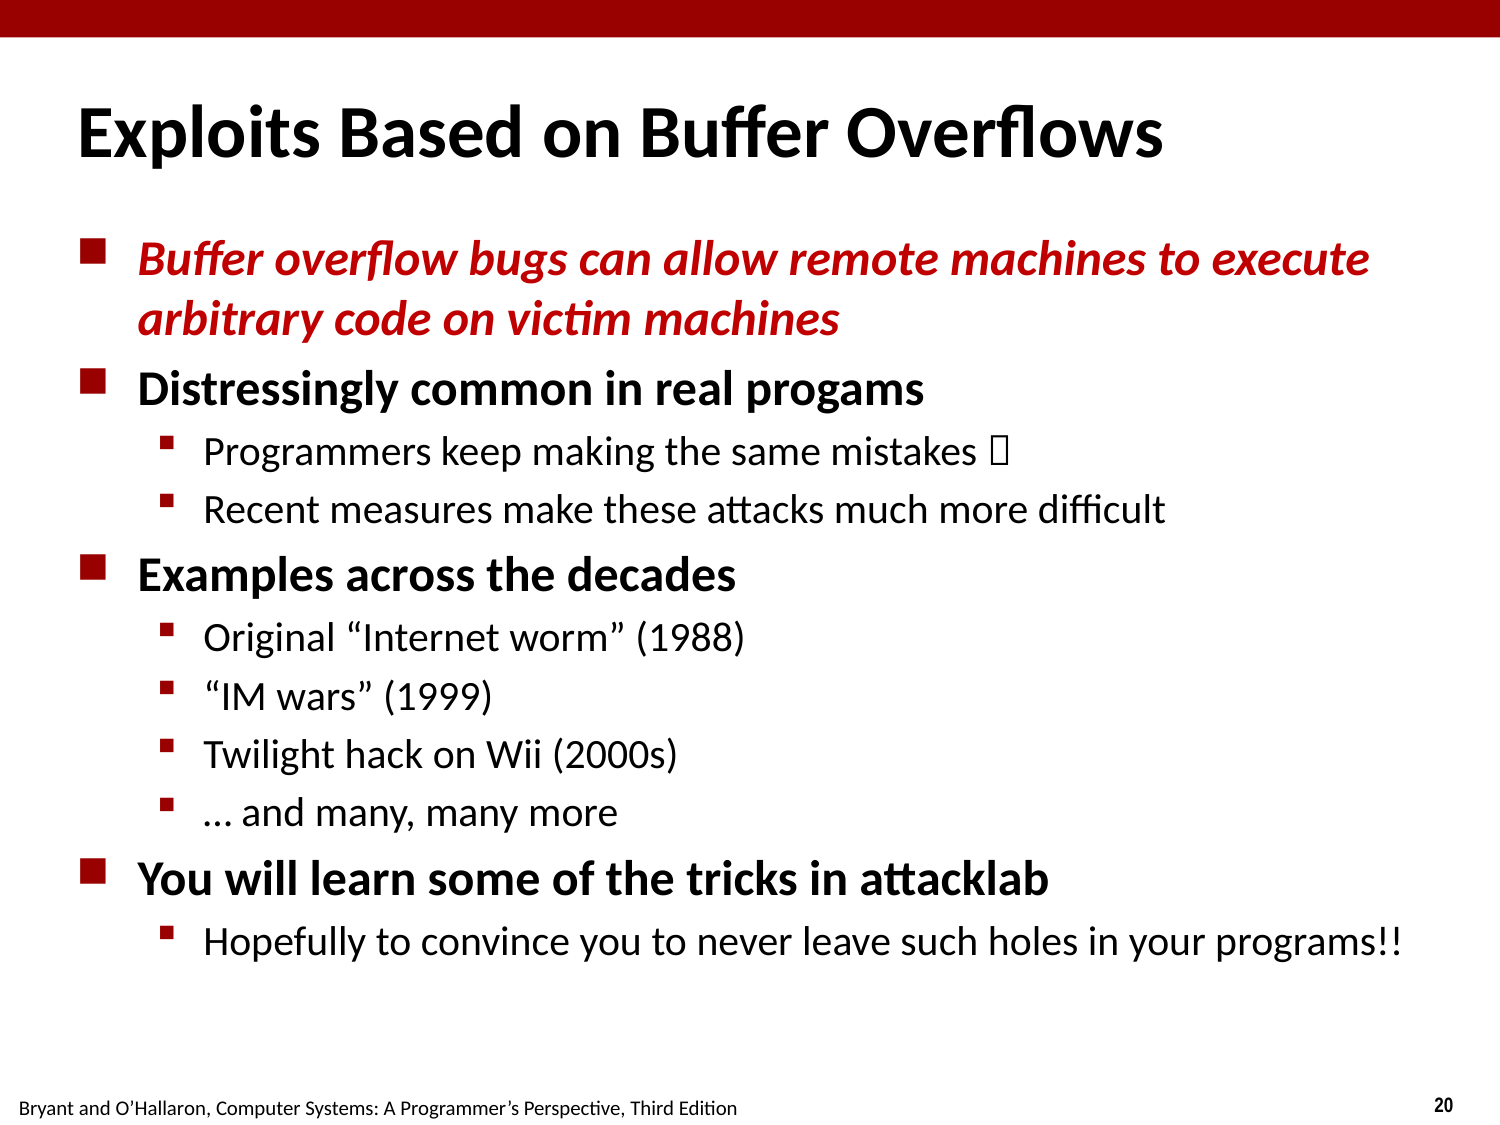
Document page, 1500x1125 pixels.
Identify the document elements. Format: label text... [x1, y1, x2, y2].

list Buffer overflow bugs can allow remote machines to execute arbitrary code on victim machines Distressingly common in real progams Programmers keep making the same mistakes  Recent measures make these attacks much more difficult Examples across the decades Original “Internet worm” (1988) “IM wars” (1999) Twilight hack on Wii (2000s) … and many, many more You will learn some of the tricks in attacklab Hopefully to convince you to never leave such holes in your programs!! [66, 217, 1426, 1113]
title Exploits Based on Buffer Overflows [62, 80, 1463, 176]
